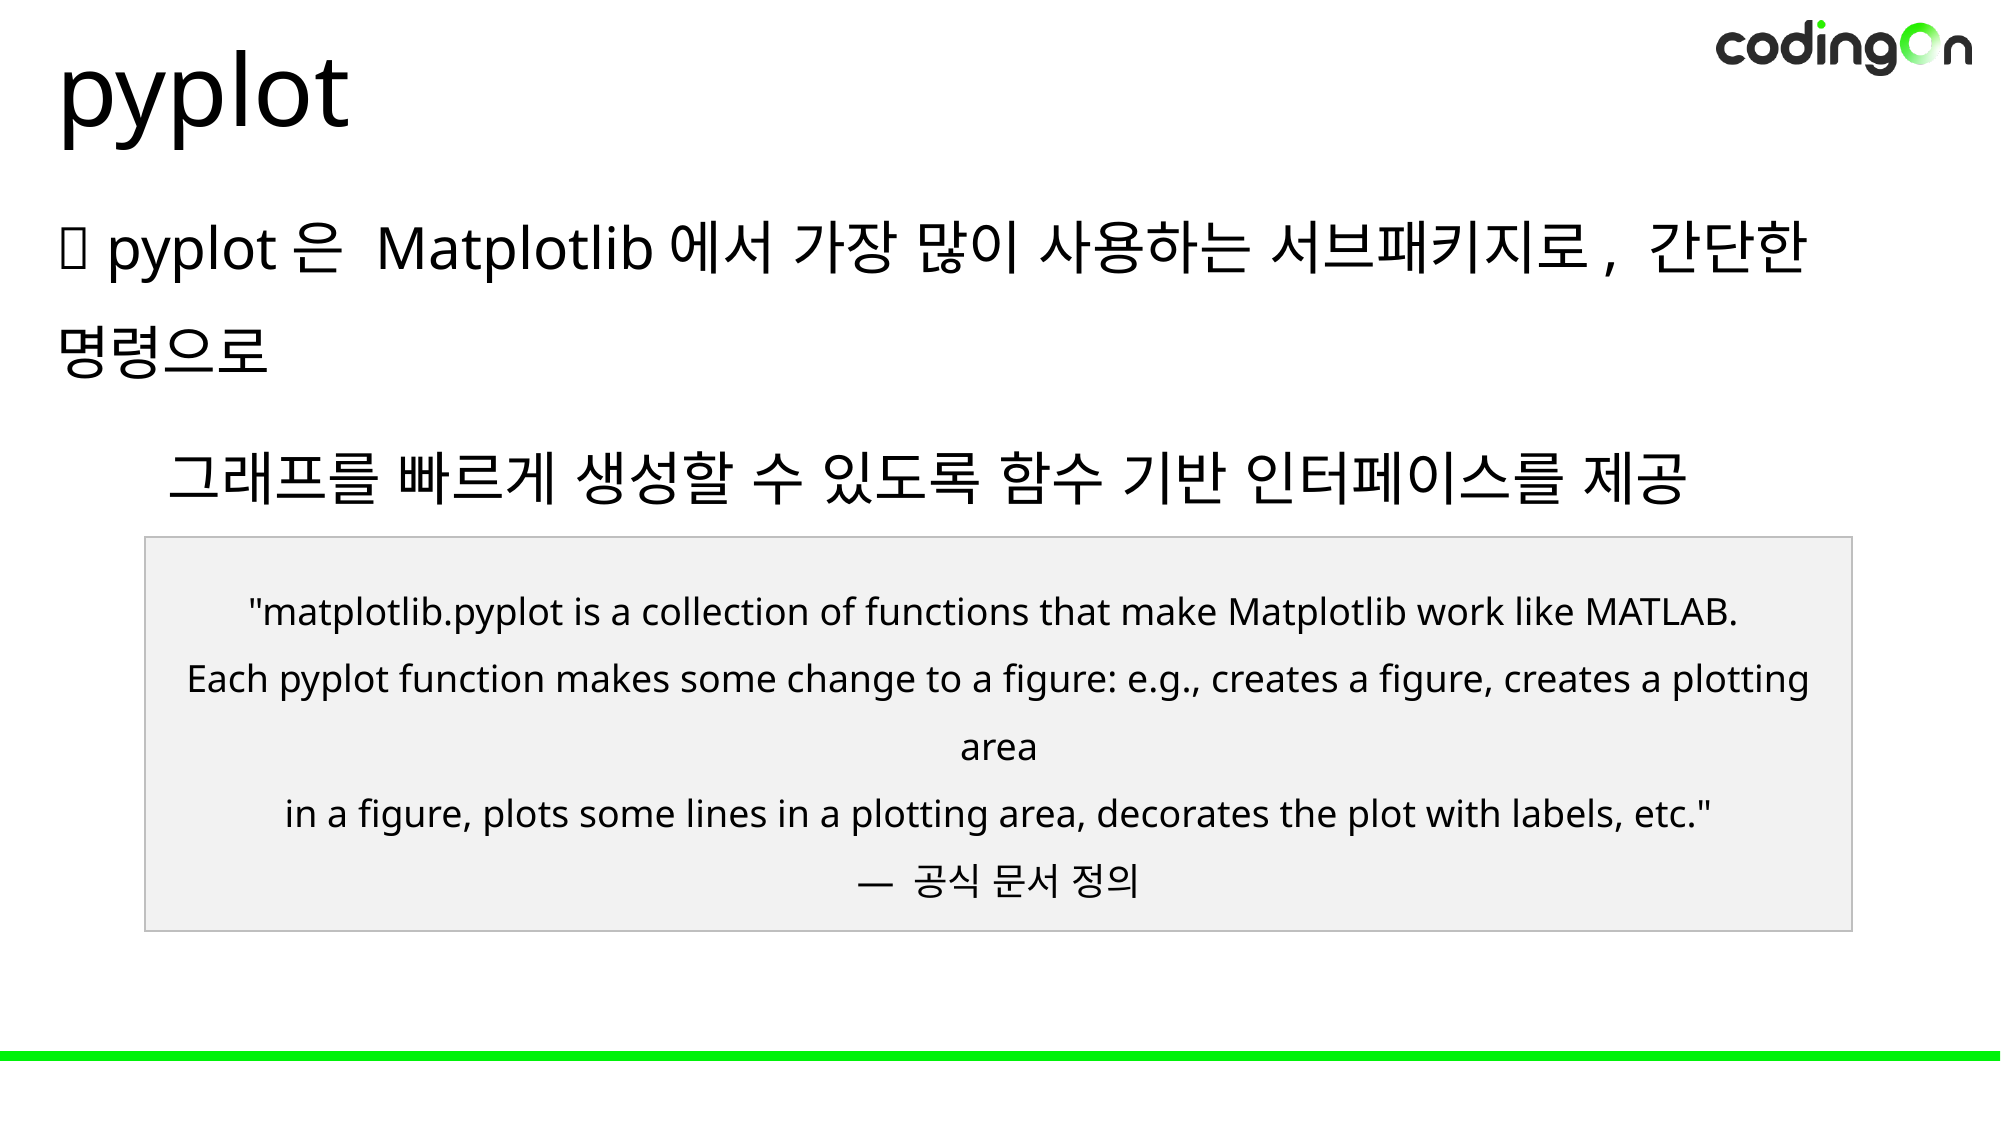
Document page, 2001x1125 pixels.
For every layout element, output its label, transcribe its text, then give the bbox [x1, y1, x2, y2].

text_box "matplotlib.pyplot is a collection of functions that make Matplotlib work like MATLAB. Each pyplot function makes some change to a figure: e.g., creates a figure, creates a plotting area in a figure, plots some lines in a plotting area, decorates the plot with labels, etc." — 공식 문서 정의 [144, 536, 1853, 932]
title pyplot [41, 0, 1767, 168]
text_box 💡 pyplot은 Matplotlib에서 가장 많이 사용하는 서브패키지로, 간단한 명령으로 그래프를 빠르게 생성할 수 있도록 함수 기반 인터페이스를 제공 [41, 168, 1961, 519]
picture [1767, 20, 1972, 76]
